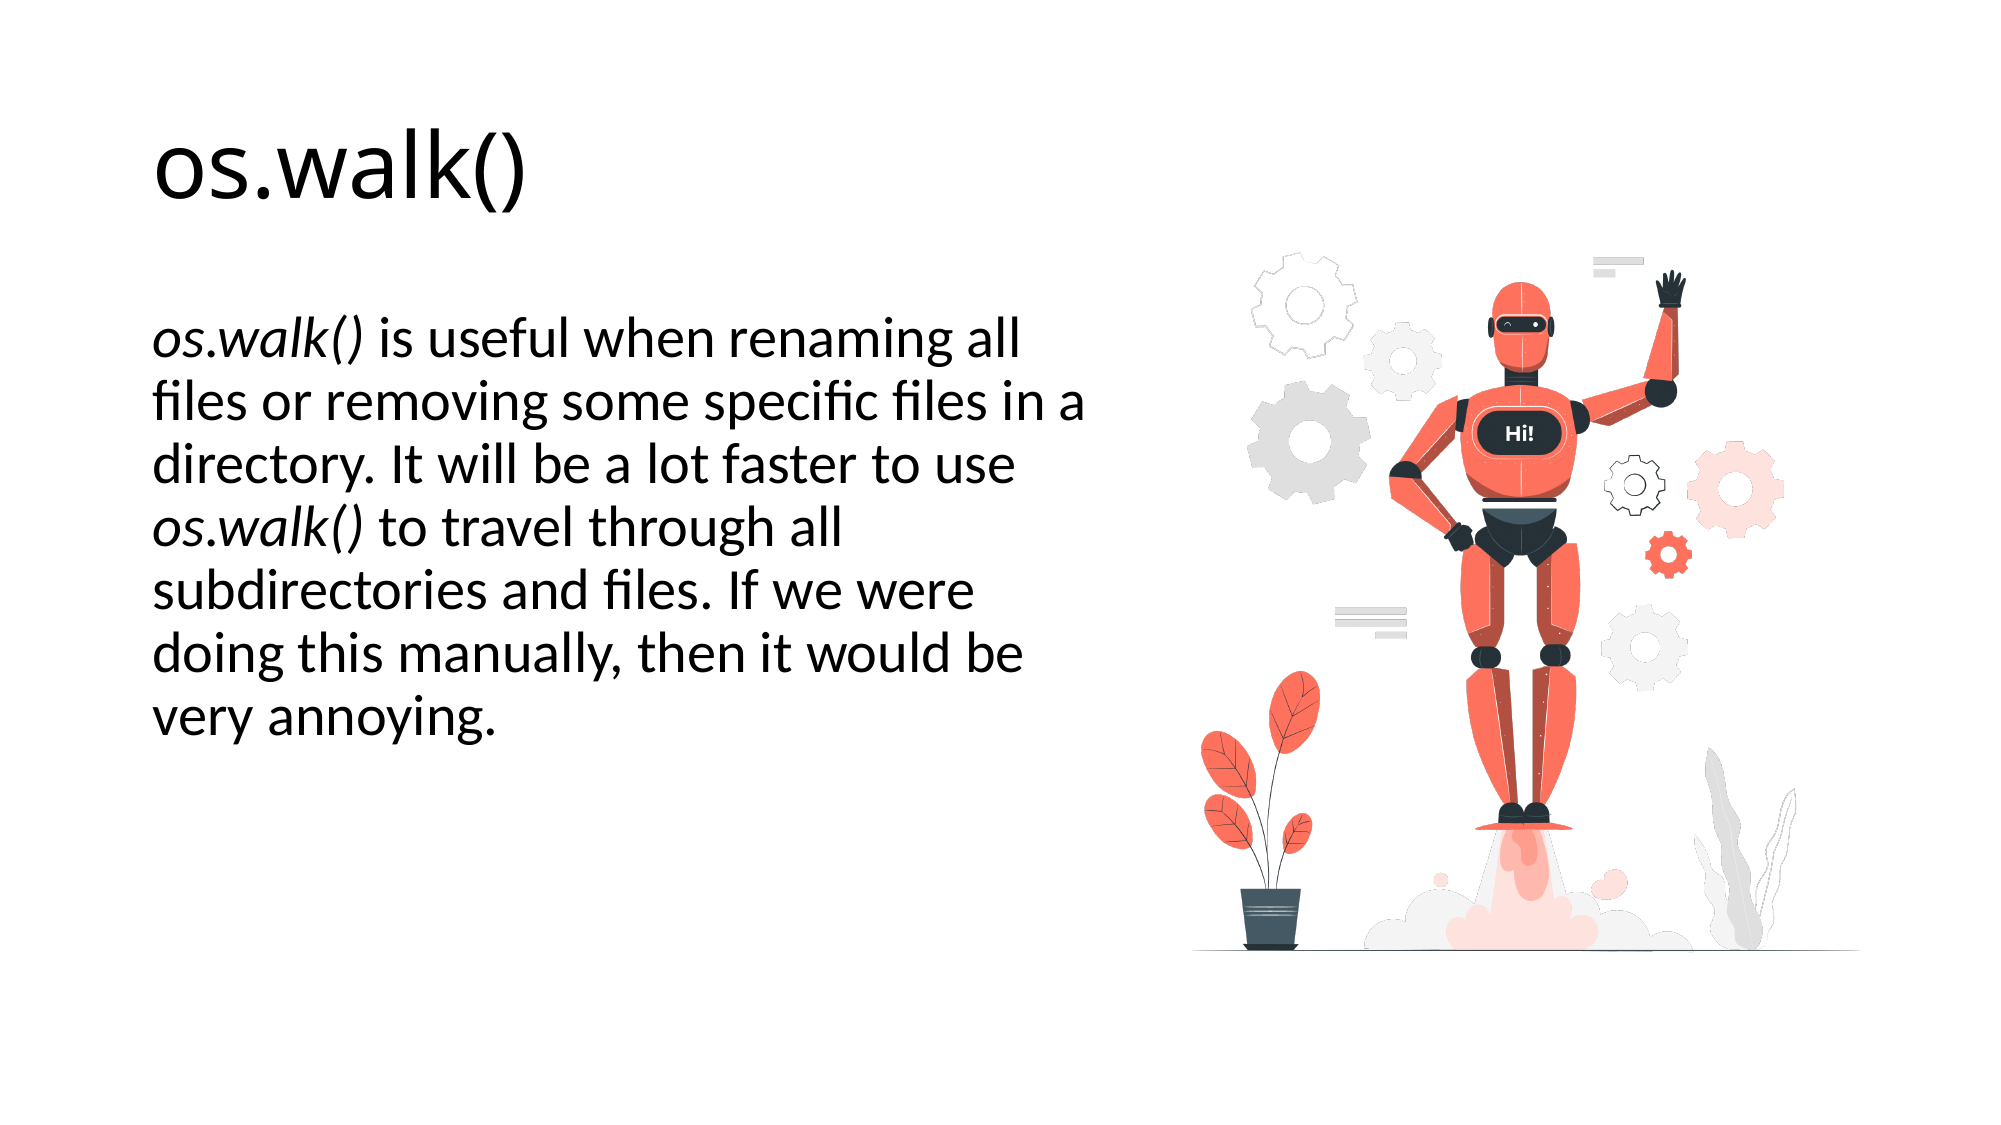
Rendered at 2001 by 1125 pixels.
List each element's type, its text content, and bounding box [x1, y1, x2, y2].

list os.walk() is useful when renaming all files or removing some specific files in a directory. It will be a lot faster to use os.walk() to travel through all subdirectories and files. If we were doing this manually, then it would be very annoying. [137, 299, 1136, 1014]
title os.walk() [137, 59, 1863, 278]
picture [1135, 200, 1917, 982]
